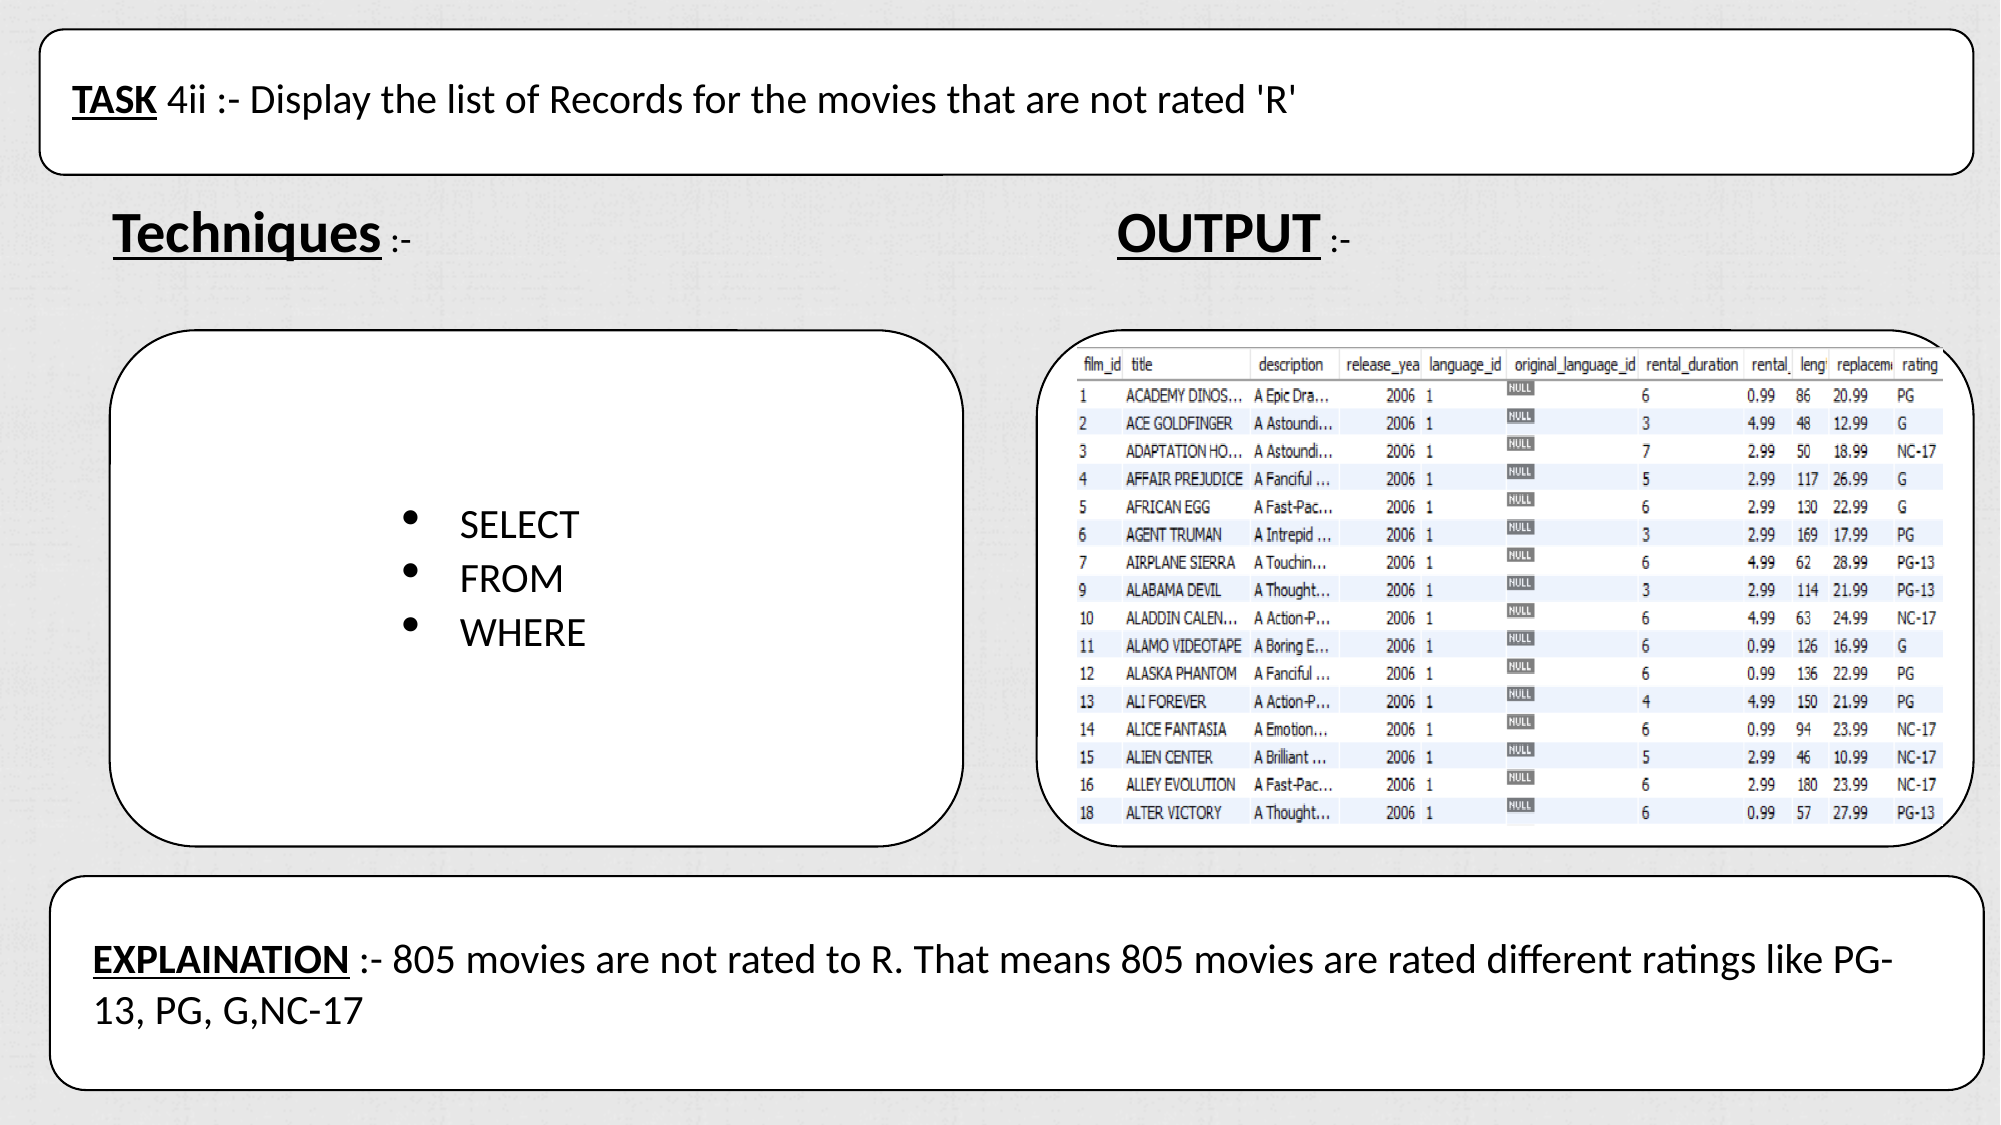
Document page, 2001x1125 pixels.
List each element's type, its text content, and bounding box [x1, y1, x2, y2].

text_box [108, 329, 965, 848]
picture [1077, 347, 1943, 826]
text_box [38, 28, 1975, 176]
text_box [1035, 329, 1975, 848]
text_box EXPLAINATION :- 805 movies are not rated to R. That means 805 movies are rated different ratings like PG-13, PG, G,NC-17 [77, 924, 1956, 1040]
text_box TASK 4ii :- Display the list of Records for the movies that are not rated 'R' [57, 64, 1943, 130]
text_box [48, 875, 1985, 1092]
text_box Techniques :- [97, 187, 639, 272]
text_box SELECT FROM WHERE [388, 486, 685, 662]
text_box OUTPUT :- [1102, 187, 1582, 272]
